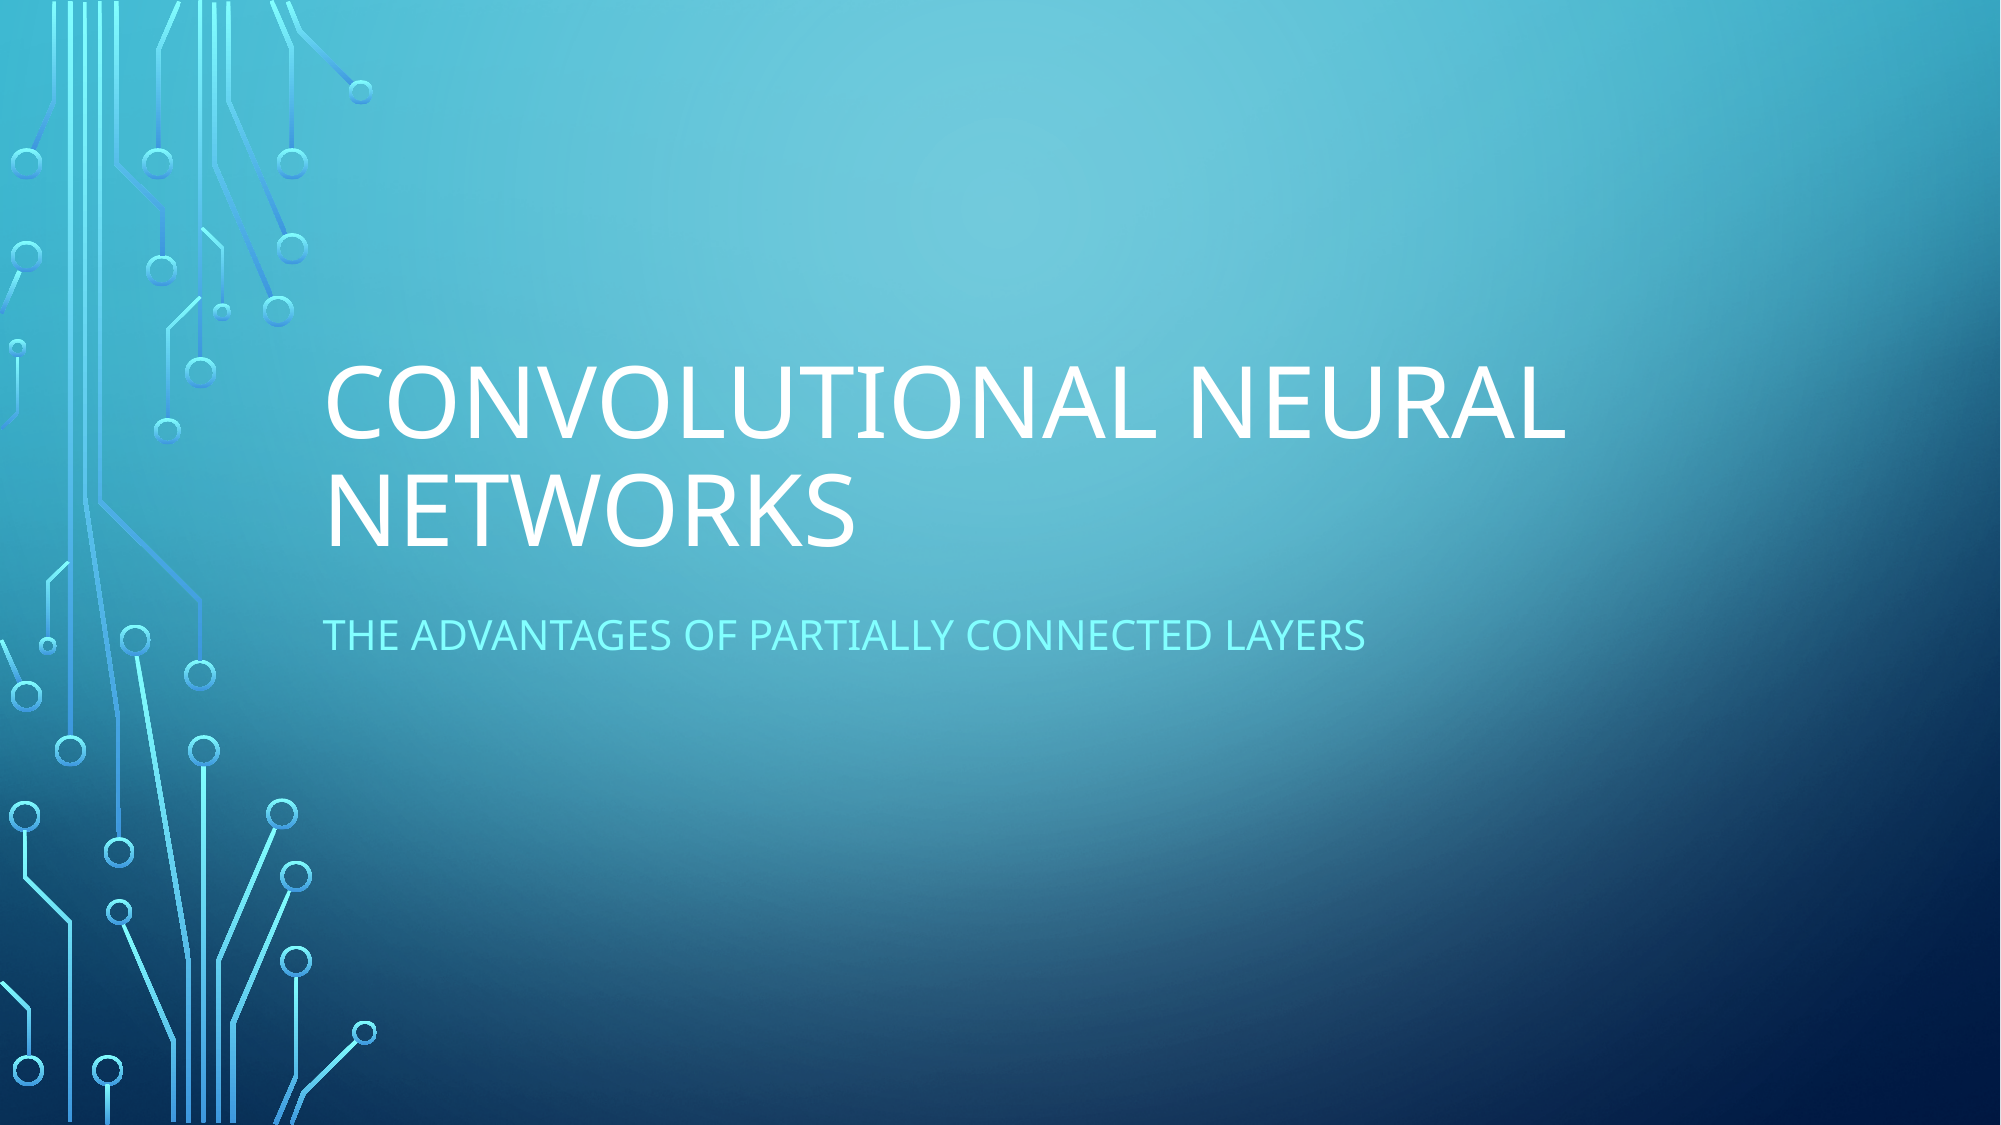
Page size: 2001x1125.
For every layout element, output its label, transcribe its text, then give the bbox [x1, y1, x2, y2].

title Convolutional Neural Networks [307, 184, 1750, 576]
subtitle The advantages of partially connected layers [307, 590, 1750, 863]
